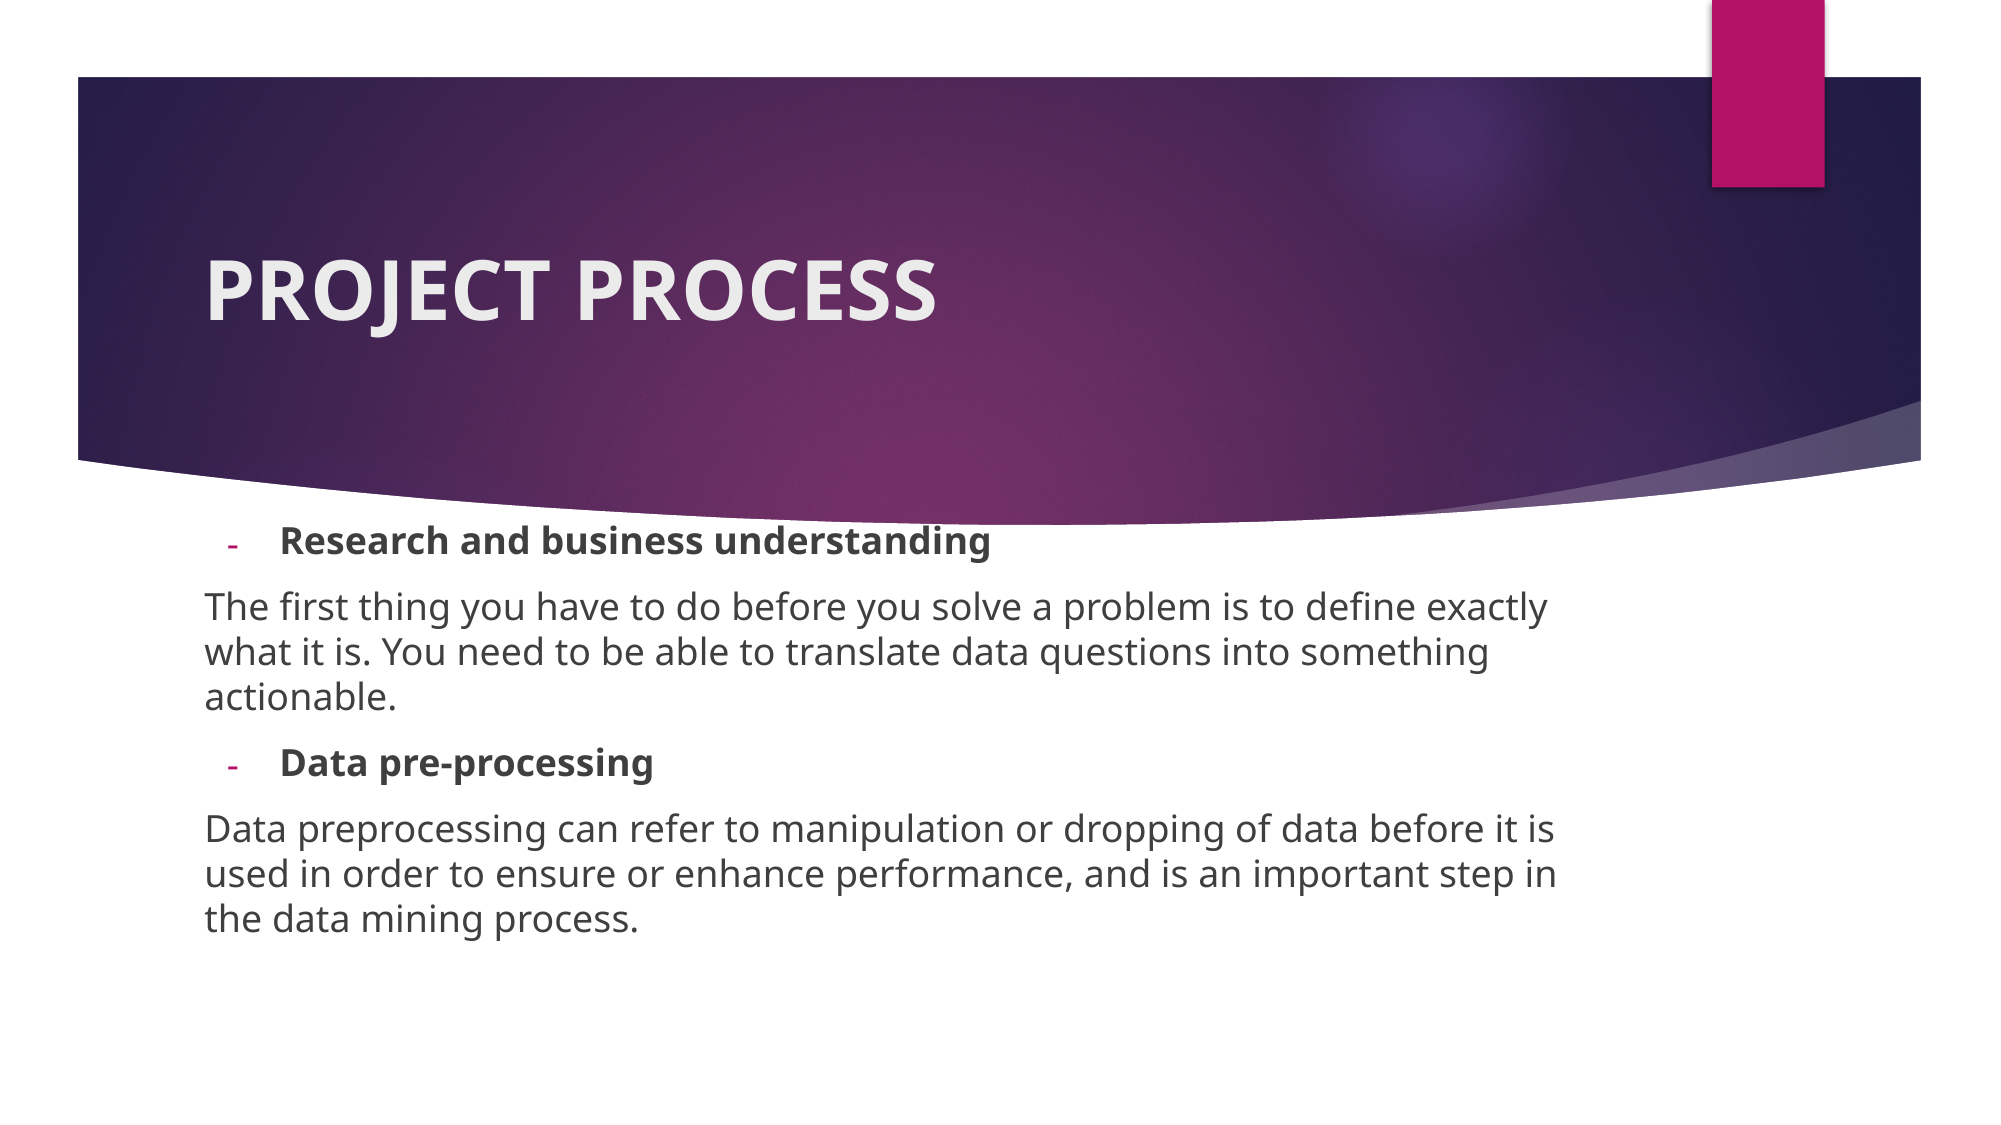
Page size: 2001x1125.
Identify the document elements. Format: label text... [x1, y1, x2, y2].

title PROJECT PROCESS [188, 174, 1638, 400]
picture [79, 78, 1920, 510]
list Research and business understanding The first thing you have to do before you solve a problem is to define exactly what it is. You need to be able to translate data questions into something actionable. Data pre-processing Data preprocessing can refer to manipulation or dropping of data before it is used in order to ensure or enhance performance, and is an important step in the data mining process. [189, 510, 1638, 988]
